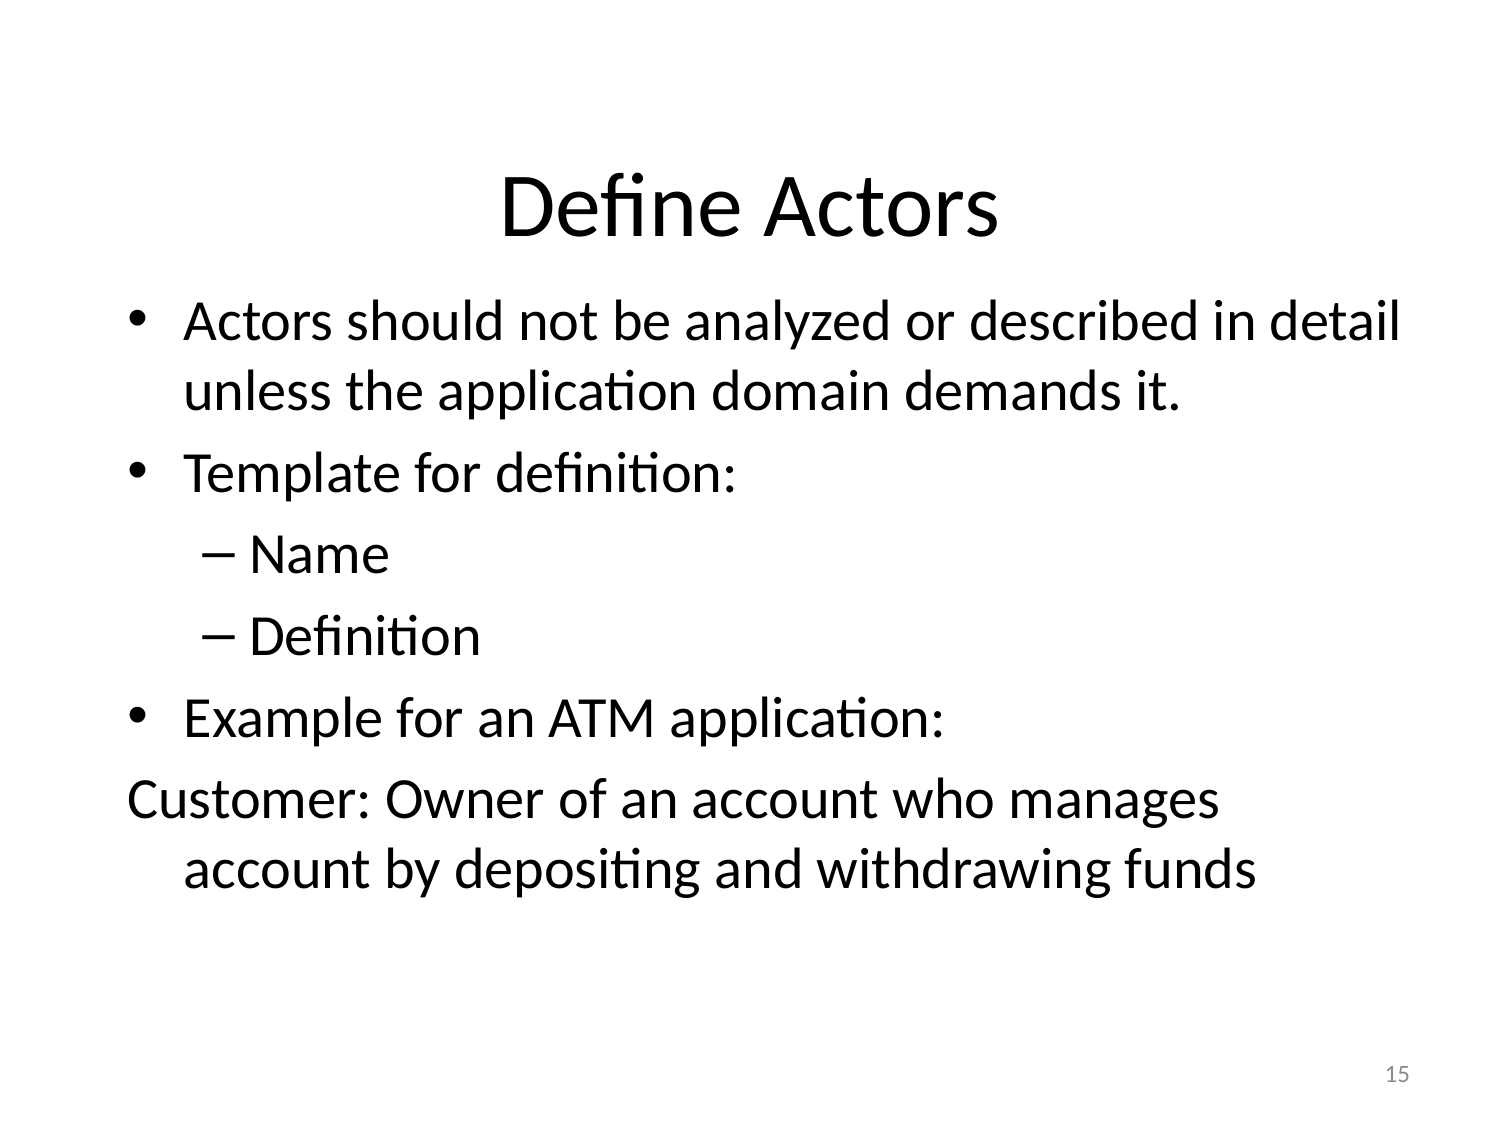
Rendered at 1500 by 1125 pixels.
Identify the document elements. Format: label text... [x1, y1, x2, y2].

text_box Define Actors [112, 137, 1388, 263]
text_box Actors should not be analyzed or described in detail unless the application domain demands it. Template for definition: Name Definition Example for an ATM application: Customer: Owner of an account who manages account by depositing and withdrawing funds [112, 274, 1425, 1063]
text_box <number> [1074, 1063, 1425, 1103]
